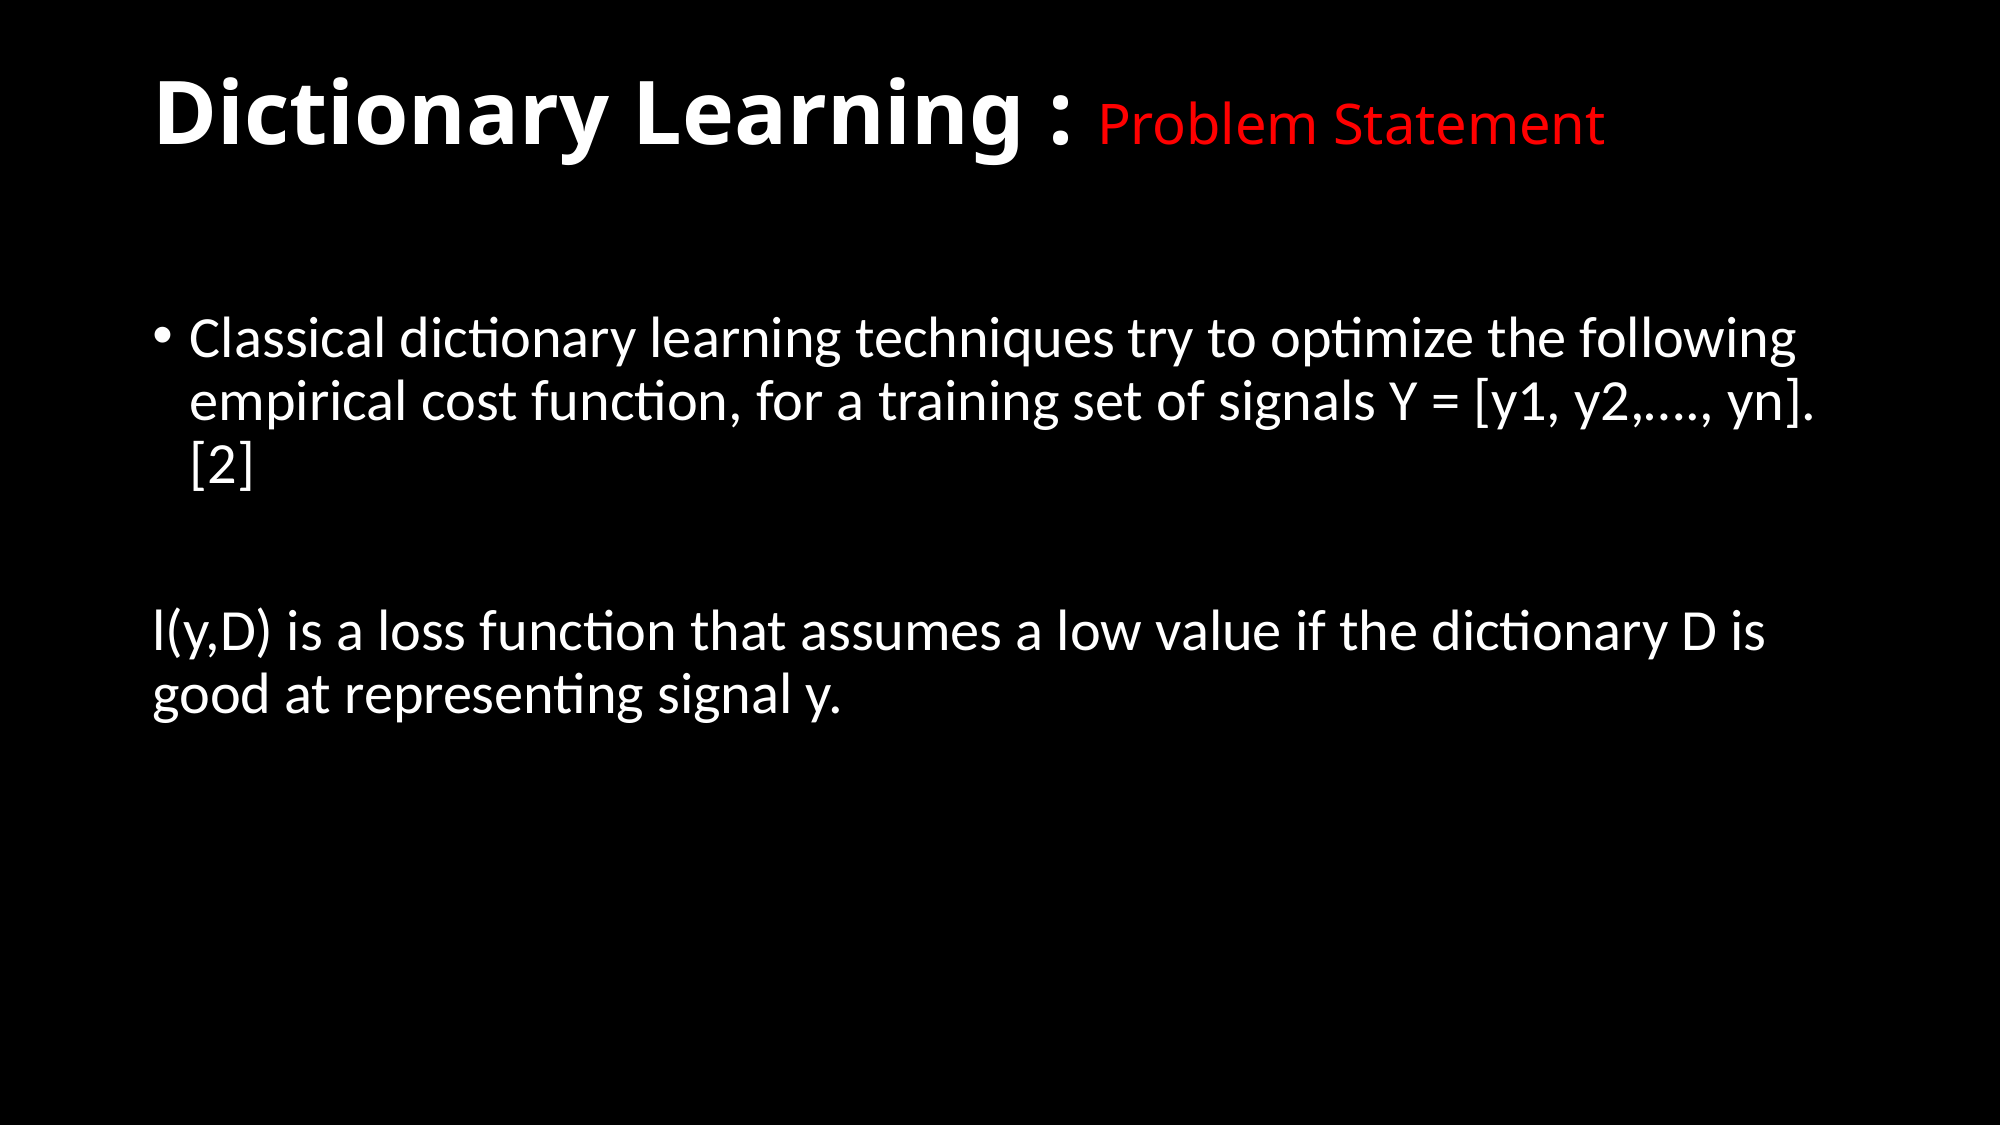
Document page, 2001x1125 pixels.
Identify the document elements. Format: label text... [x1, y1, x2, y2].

title Dictionary Learning : Problem Statement [137, 59, 1863, 278]
